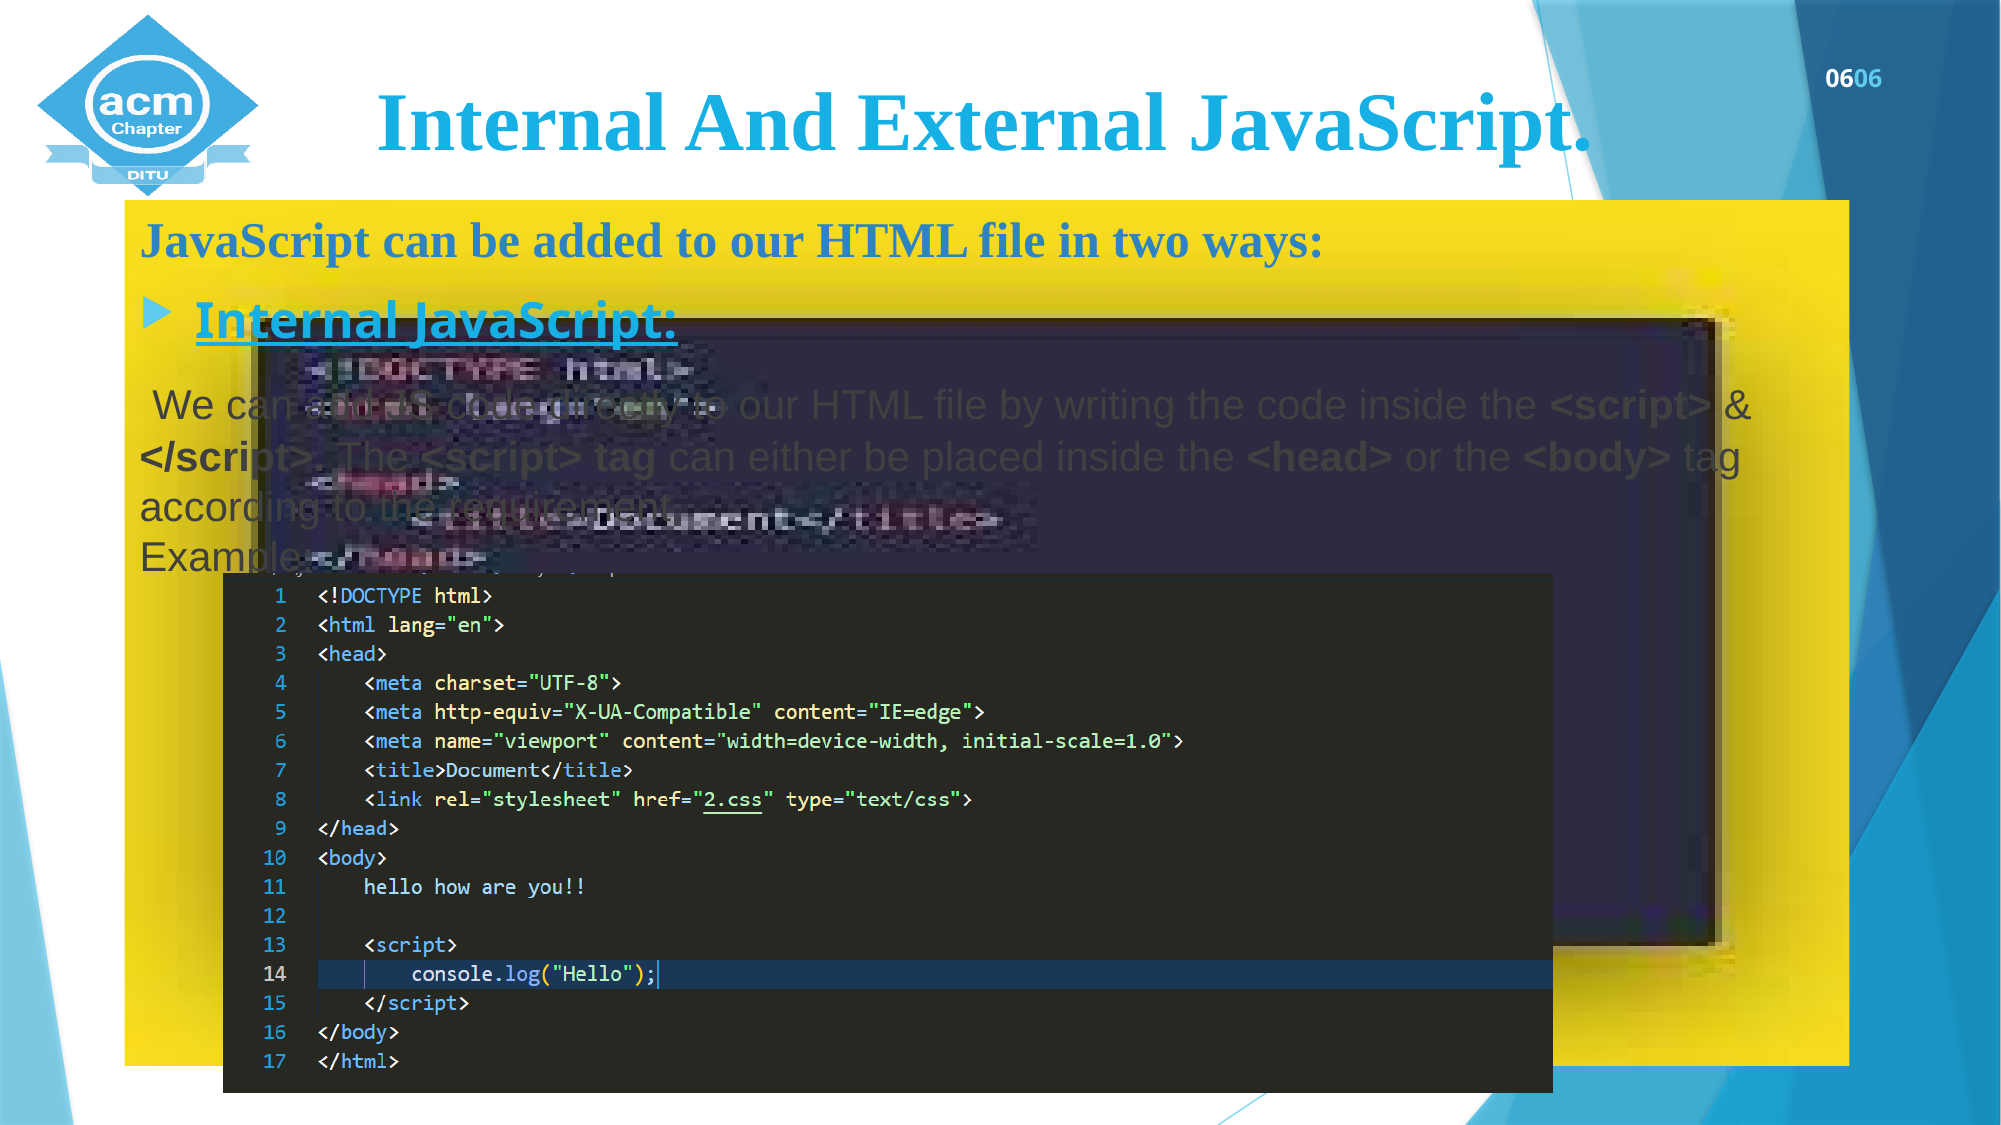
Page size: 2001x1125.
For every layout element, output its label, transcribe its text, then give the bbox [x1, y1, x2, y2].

text_box 0606 [1775, 47, 1898, 108]
picture [222, 572, 1554, 1094]
title Internal And External JavaScript. [361, 59, 1863, 228]
list JavaScript can be added to our HTML file in two ways: Internal JavaScript: We can add JS code directly to our HTML file by writing the code inside the <script> & </script>. The <script> tag can either be placed inside the <head> or the <body> tag according to the requirement. Example: [124, 200, 1850, 1066]
picture [0, 5, 296, 242]
